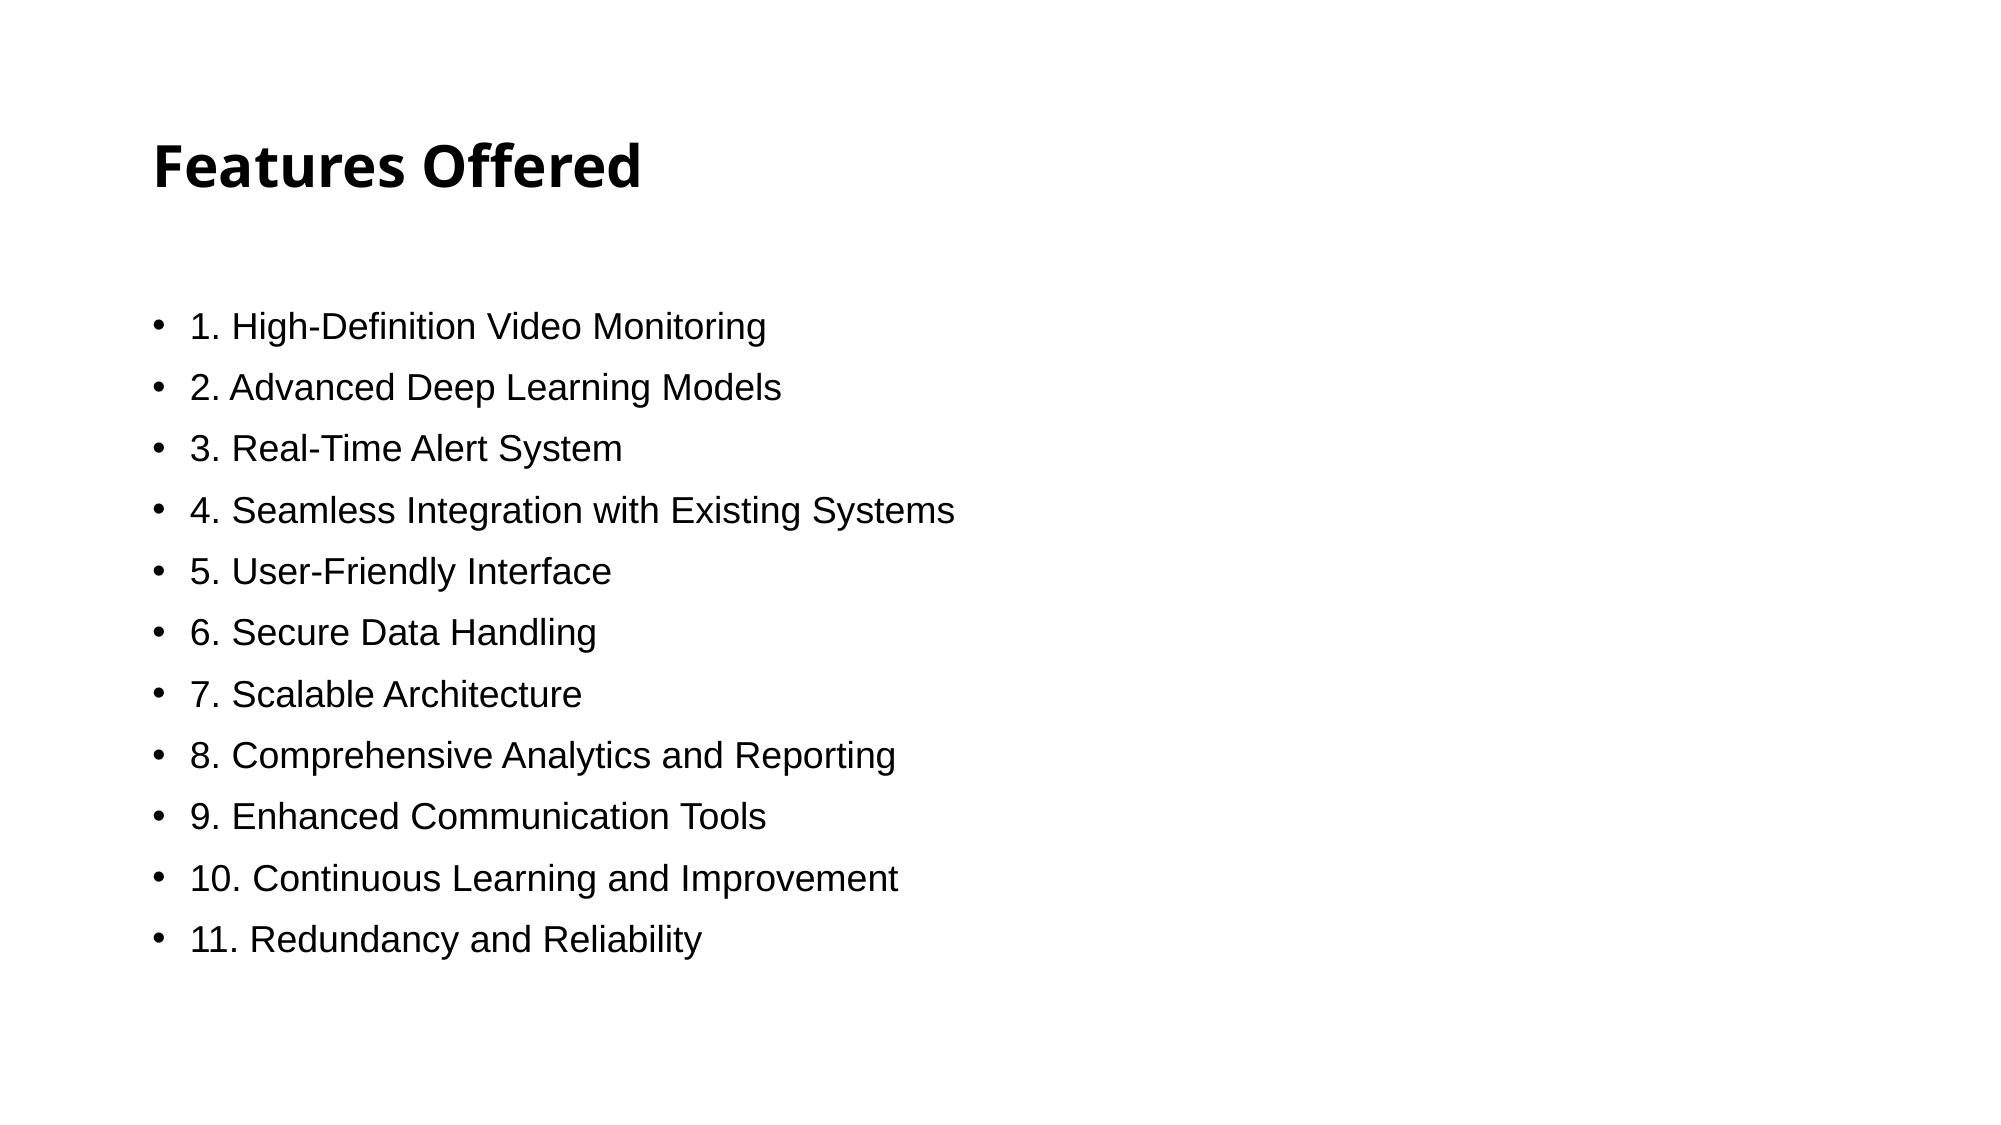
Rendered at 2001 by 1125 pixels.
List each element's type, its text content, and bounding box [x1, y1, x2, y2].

list 1. High-Definition Video Monitoring 2. Advanced Deep Learning Models 3. Real-Time Alert System 4. Seamless Integration with Existing Systems 5. User-Friendly Interface 6. Secure Data Handling 7. Scalable Architecture 8. Comprehensive Analytics and Reporting 9. Enhanced Communication Tools 10. Continuous Learning and Improvement 11. Redundancy and Reliability [137, 299, 1863, 1014]
title Features Offered [137, 59, 1863, 278]
